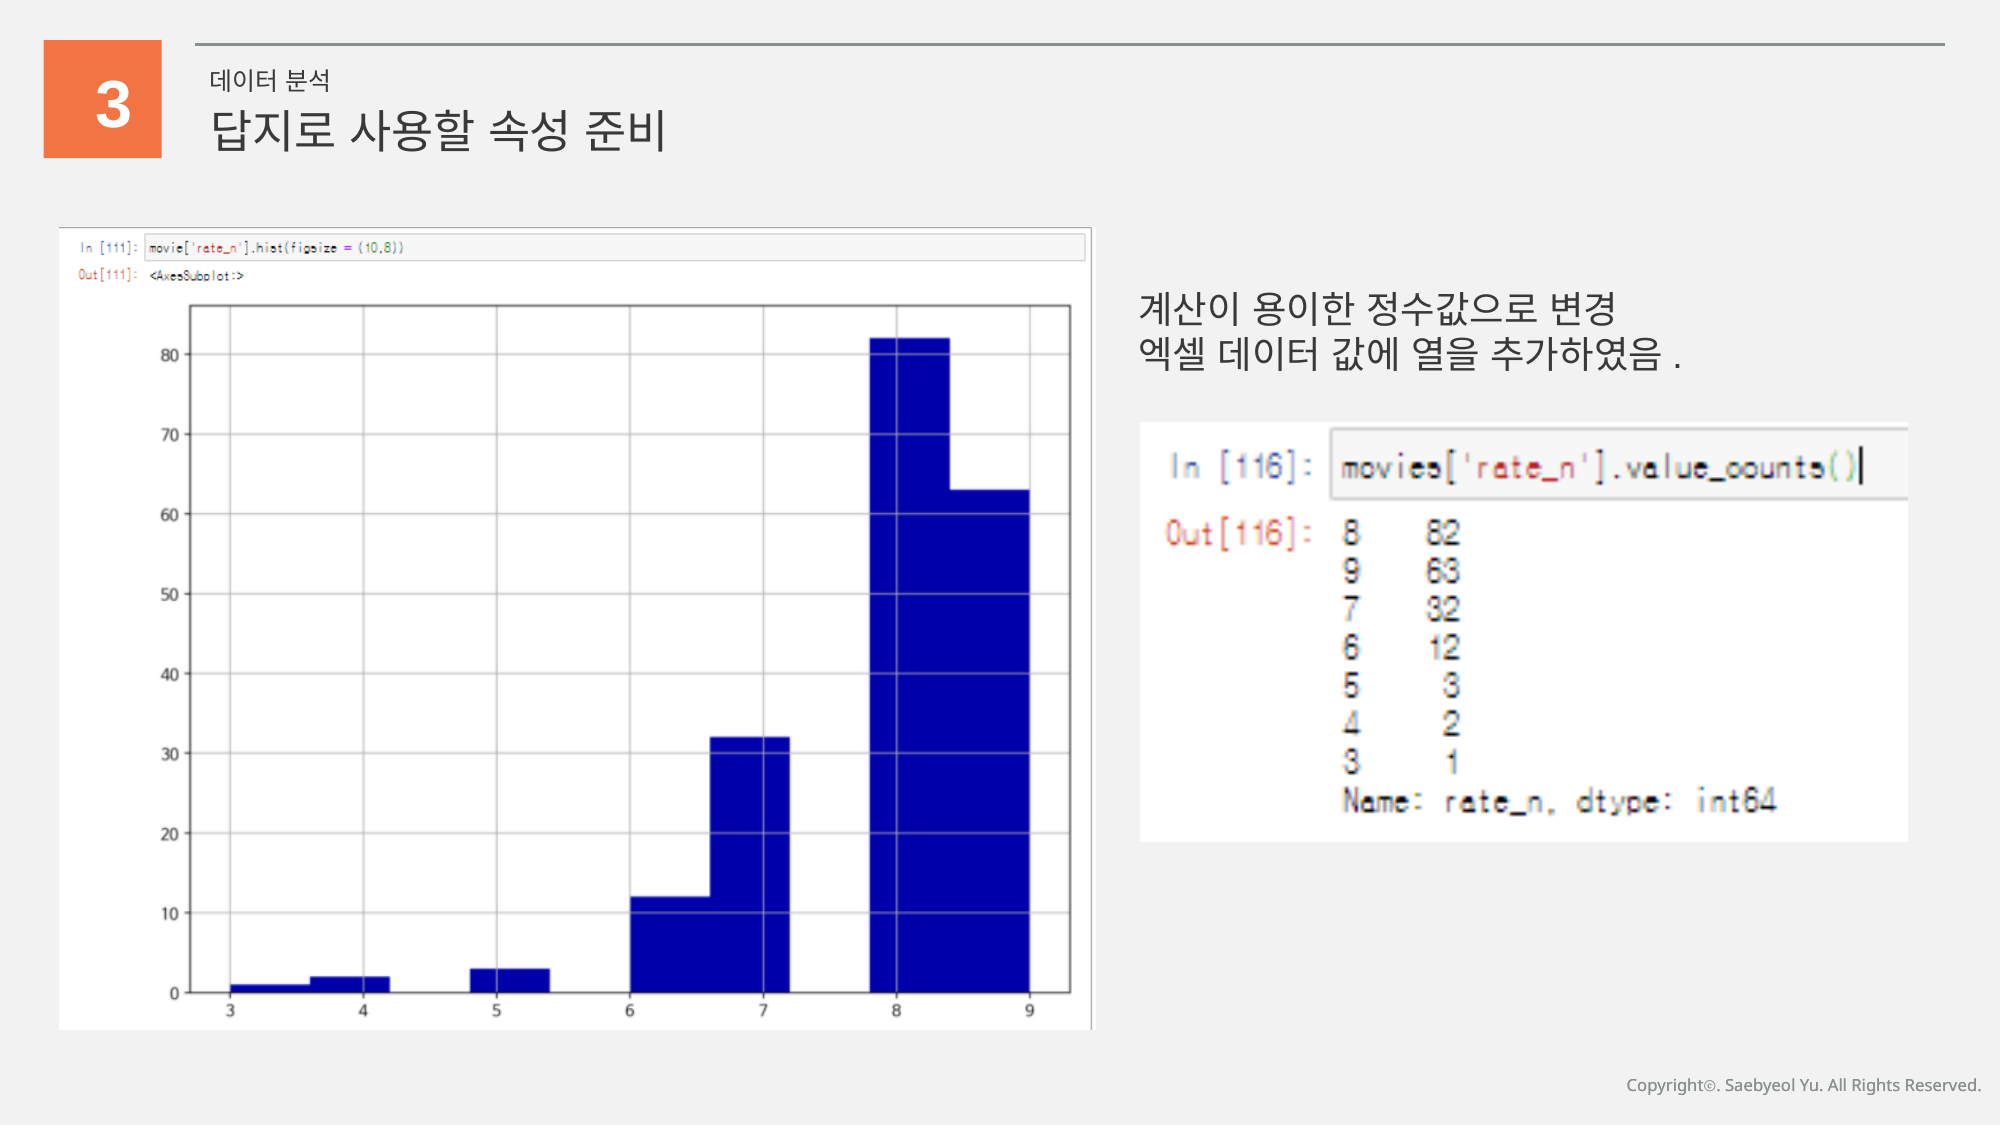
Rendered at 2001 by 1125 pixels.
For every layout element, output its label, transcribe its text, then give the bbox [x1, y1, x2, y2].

picture [1140, 422, 1908, 842]
text_box 계산이 용이한 정수값으로 변경 엑셀 데이터 값에 열을 추가하였음. [1123, 279, 1698, 384]
text_box 3 [80, 52, 123, 148]
picture [59, 227, 1096, 1030]
text_box Copyrightⓒ. Saebyeol Yu. All Rights Reserved. [1611, 1067, 1998, 1102]
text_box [194, 57, 685, 167]
text_box [42, 39, 163, 159]
